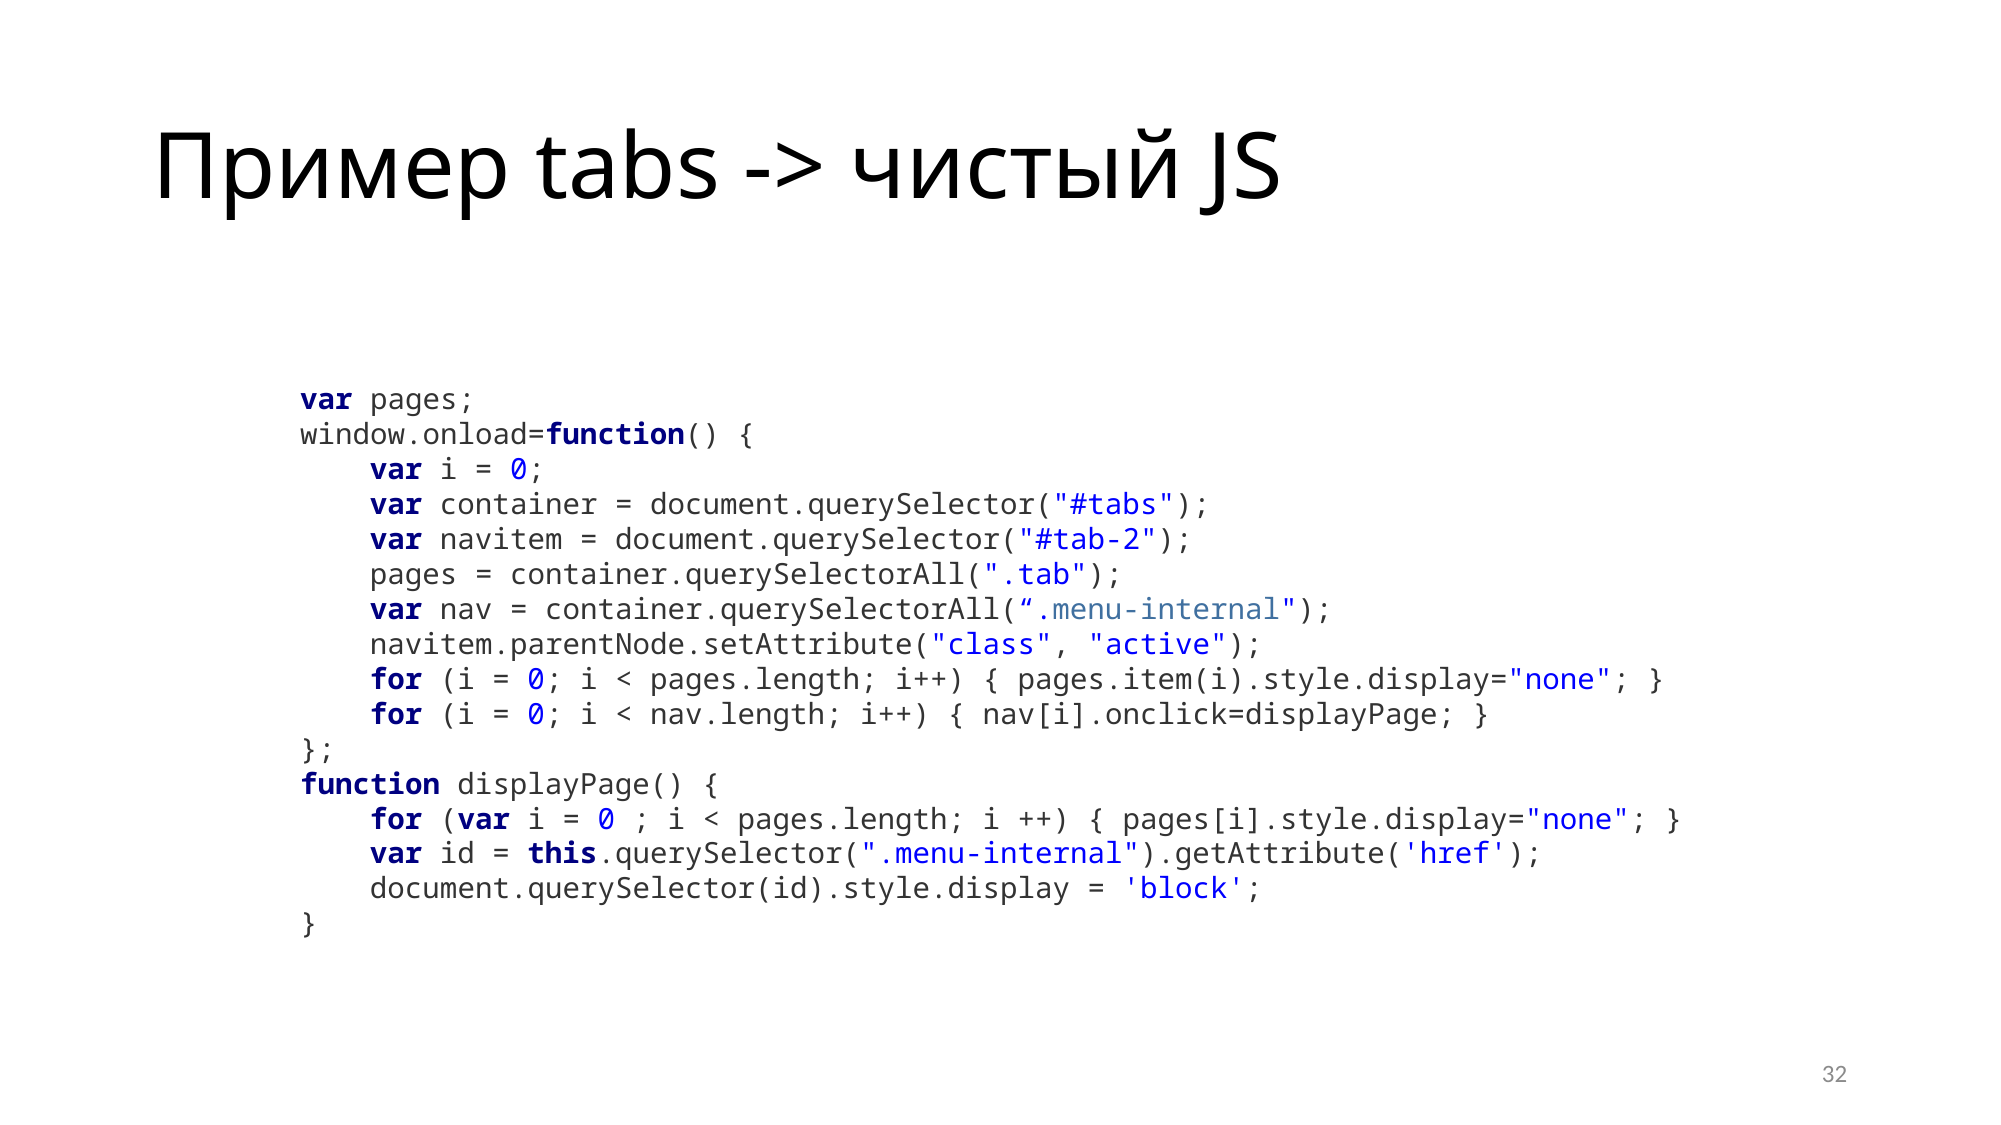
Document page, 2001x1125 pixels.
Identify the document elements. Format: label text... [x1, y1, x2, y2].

title Пример tabs -> чистый JS [137, 59, 1863, 278]
slide_number 32 [1412, 1042, 1863, 1103]
text_box var pages; window.onload=function() { var i = 0; var container = document.querySelector("#tabs"); var navitem = document.querySelector("#tab-2"); pages = container.querySelectorAll(".tab"); var nav = container.querySelectorAll(“.menu-internal"); navitem.parentNode.setAttribute("class", "active"); for (i = 0; i < pages.length; i++) { pages.item(i).style.display="none"; } for (i = 0; i < nav.length; i++) { nav[i].onclick=displayPage; } }; function displayPage() { for (var i = 0 ; i < pages.length; i ++) { pages[i].style.display="none"; } var id = this.querySelector(".menu-internal").getAttribute('href'); document.querySelector(id).style.display = 'block'; } [300, 380, 1700, 940]
